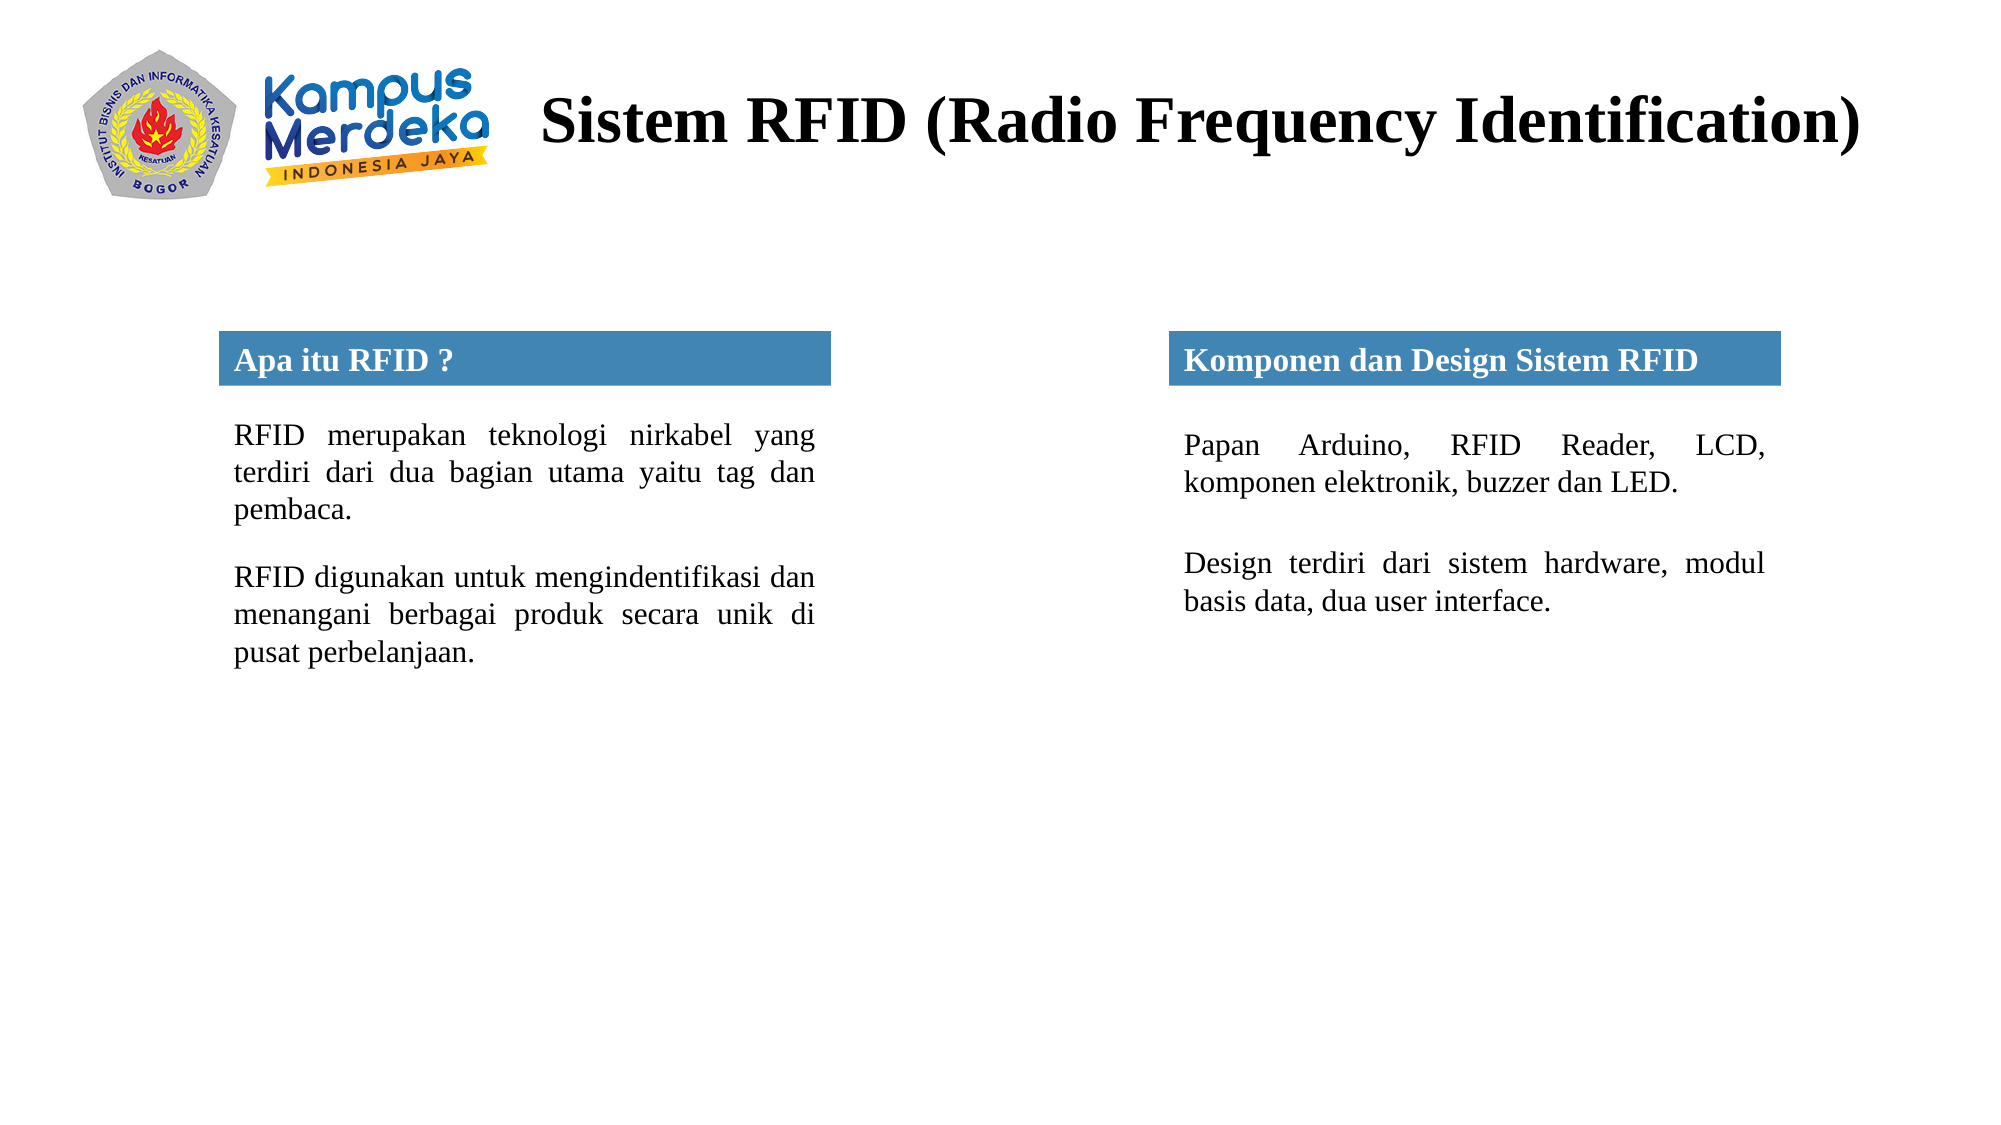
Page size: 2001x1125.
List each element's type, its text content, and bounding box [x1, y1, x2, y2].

text_box Papan Arduino, RFID Reader, LCD, komponen elektronik, buzzer dan LED. [1169, 416, 1781, 506]
text_box Design terdiri dari sistem hardware, modul basis data, dua user interface. [1169, 535, 1781, 625]
text_box Sistem RFID (Radio Frequency Identification) [252, 77, 2000, 197]
text_box RFID merupakan teknologi nirkabel yang terdiri dari dua bagian utama yaitu tag dan pembaca. [219, 406, 831, 534]
picture [80, 47, 238, 201]
picture [265, 68, 489, 77]
text_box Apa itu RFID ? [219, 331, 831, 386]
text_box Komponen dan Design Sistem RFID [1169, 331, 1781, 386]
text_box RFID digunakan untuk mengindentifikasi dan menangani berbagai produk secara unik di pusat perbelanjaan. [219, 548, 831, 676]
